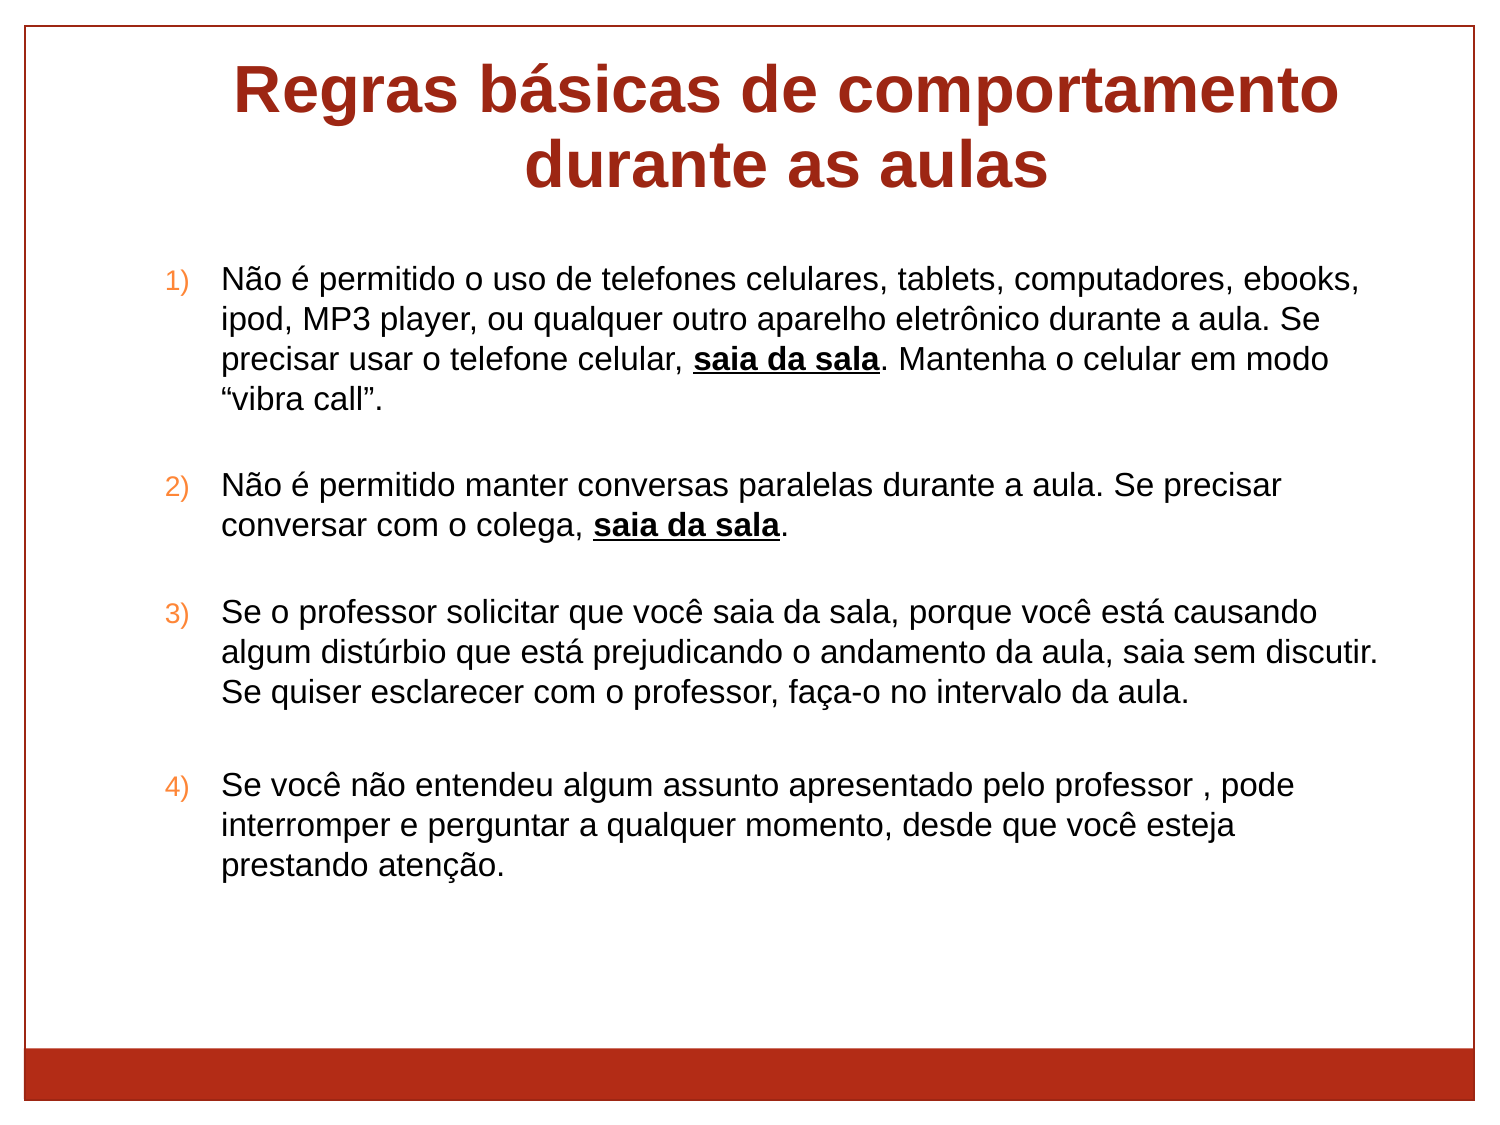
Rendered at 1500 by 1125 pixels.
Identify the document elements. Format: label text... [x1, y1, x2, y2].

text_box Não é permitido o uso de telefones celulares, tablets, computadores, ebooks, ipod, MP3 player, ou qualquer outro aparelho eletrônico durante a aula. Se precisar usar o telefone celular, saia da sala. Mantenha o celular em modo “vibra call”. Não é permitido manter conversas paralelas durante a aula. Se precisar conversar com o colega, saia da sala. Se o professor solicitar que você saia da sala, porque você está causando algum distúrbio que está prejudicando o andamento da aula, saia sem discutir. Se quiser esclarecer com o professor, faça-o no intervalo da aula. Se você não entendeu algum assunto apresentado pelo professor , pode interromper e perguntar a qualquer momento, desde que você esteja prestando atenção. [150, 249, 1400, 1000]
text_box Regras básicas de comportamento durante as aulas [149, 45, 1425, 233]
